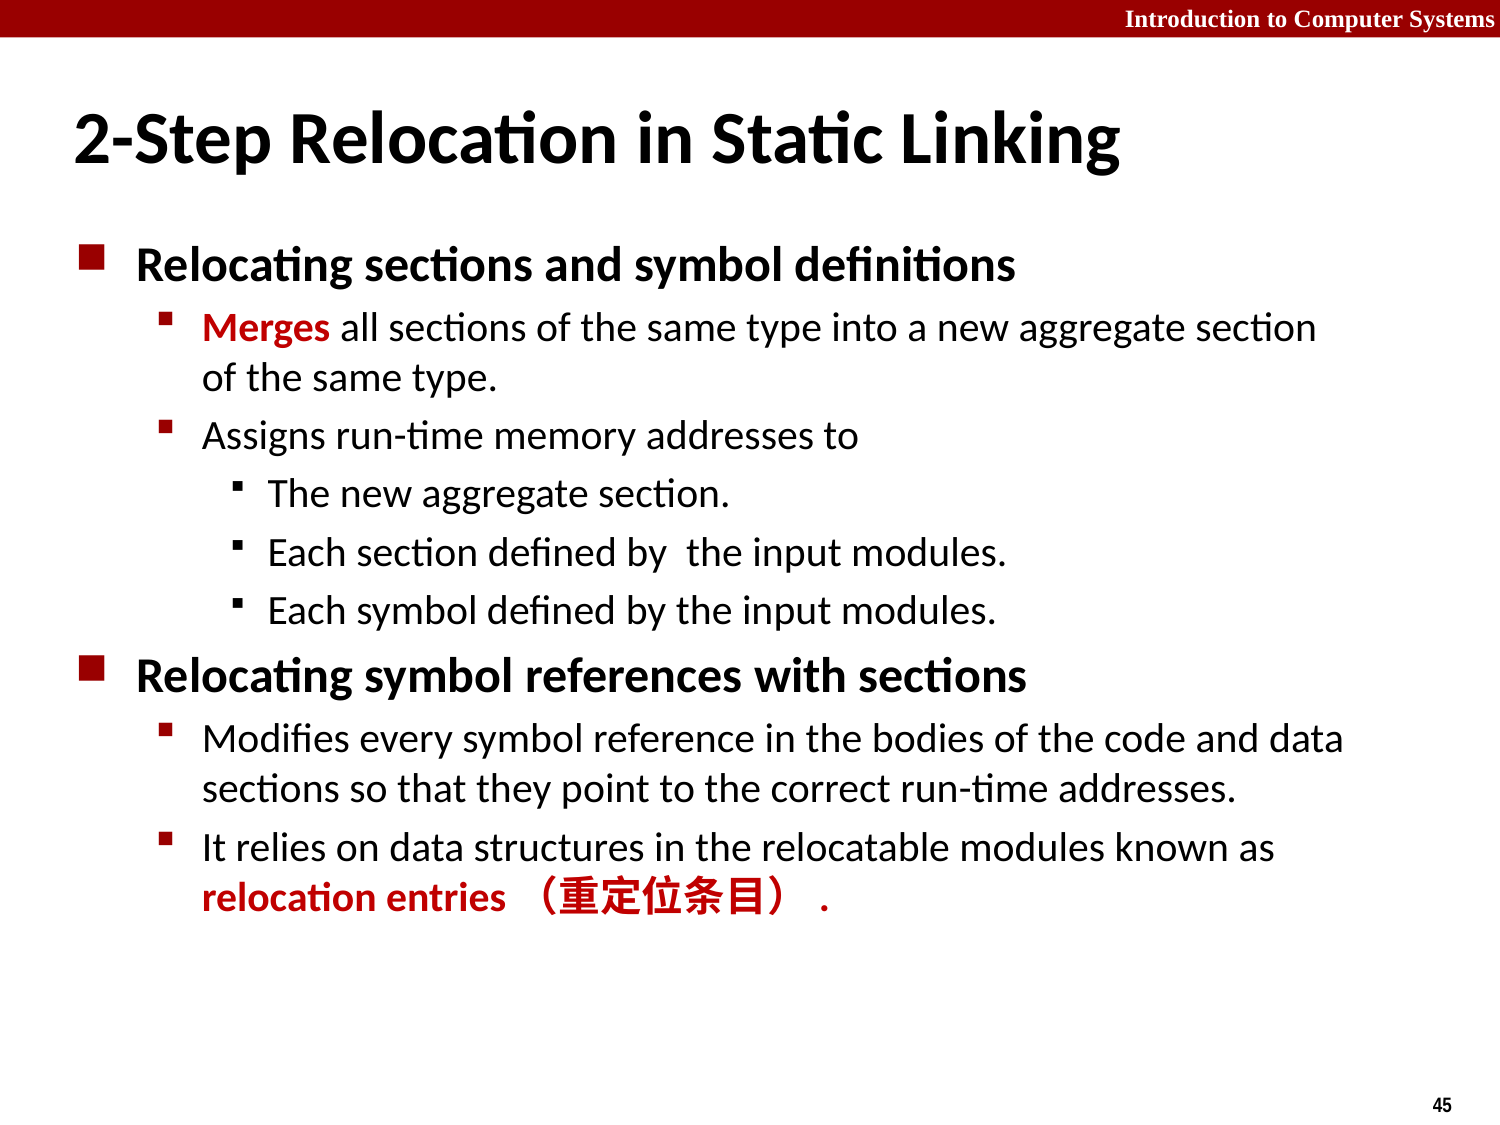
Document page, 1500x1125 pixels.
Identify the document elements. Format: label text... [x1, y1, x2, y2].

title 2-Step Relocation in Static Linking [58, 71, 1305, 197]
list Relocating sections and symbol definitions Merges all sections of the same type into a new aggregate section of the same type. Assigns run-time memory addresses to The new aggregate section. Each section defined by the input modules. Each symbol defined by the input modules. Relocating symbol references with sections Modifies every symbol reference in the bodies of the code and data sections so that they point to the correct run-time addresses. It relies on data structures in the relocatable modules known as relocation entries（重定位条目）. [64, 223, 1361, 1040]
